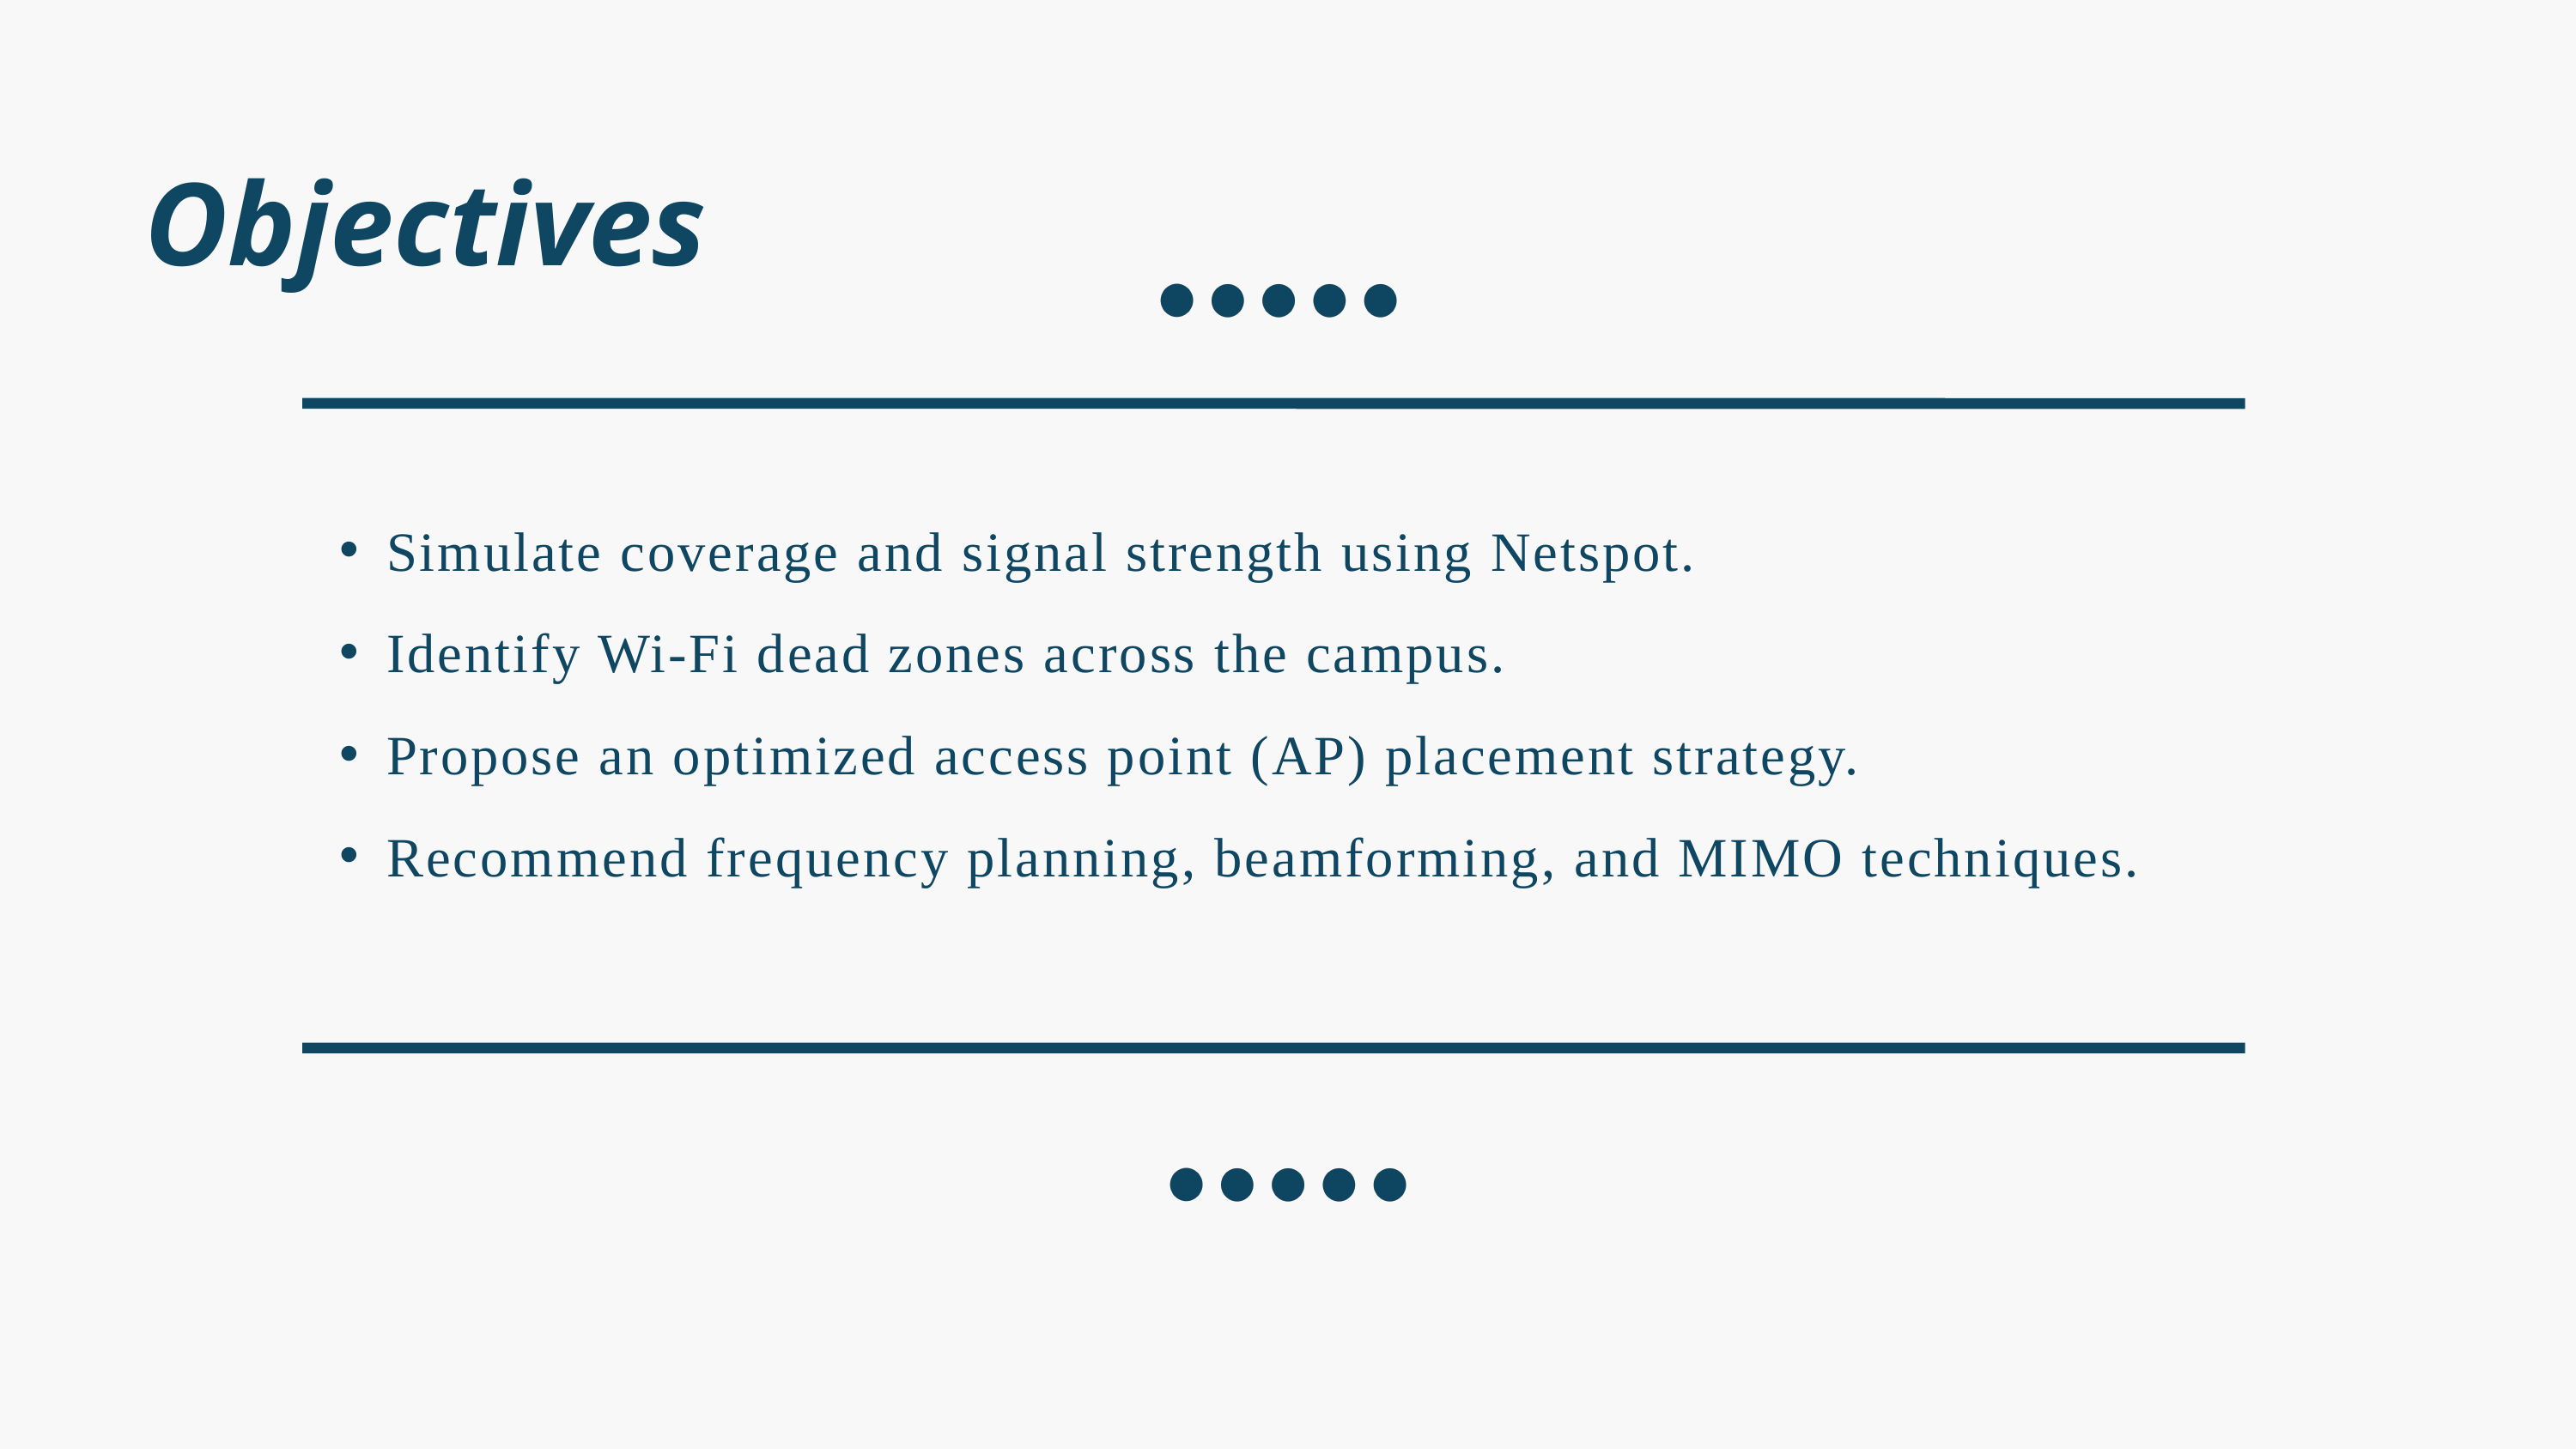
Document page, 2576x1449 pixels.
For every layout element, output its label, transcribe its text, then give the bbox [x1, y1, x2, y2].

text_box Simulate coverage and signal strength using Netspot. Identify Wi-Fi dead zones across the campus. Propose an optimized access point (AP) placement strategy. Recommend frequency planning, beamforming, and MIMO techniques. [292, 480, 2284, 888]
text_box [1170, 1167, 1406, 1203]
text_box Objectives [144, 129, 1279, 289]
text_box [1160, 282, 1397, 318]
